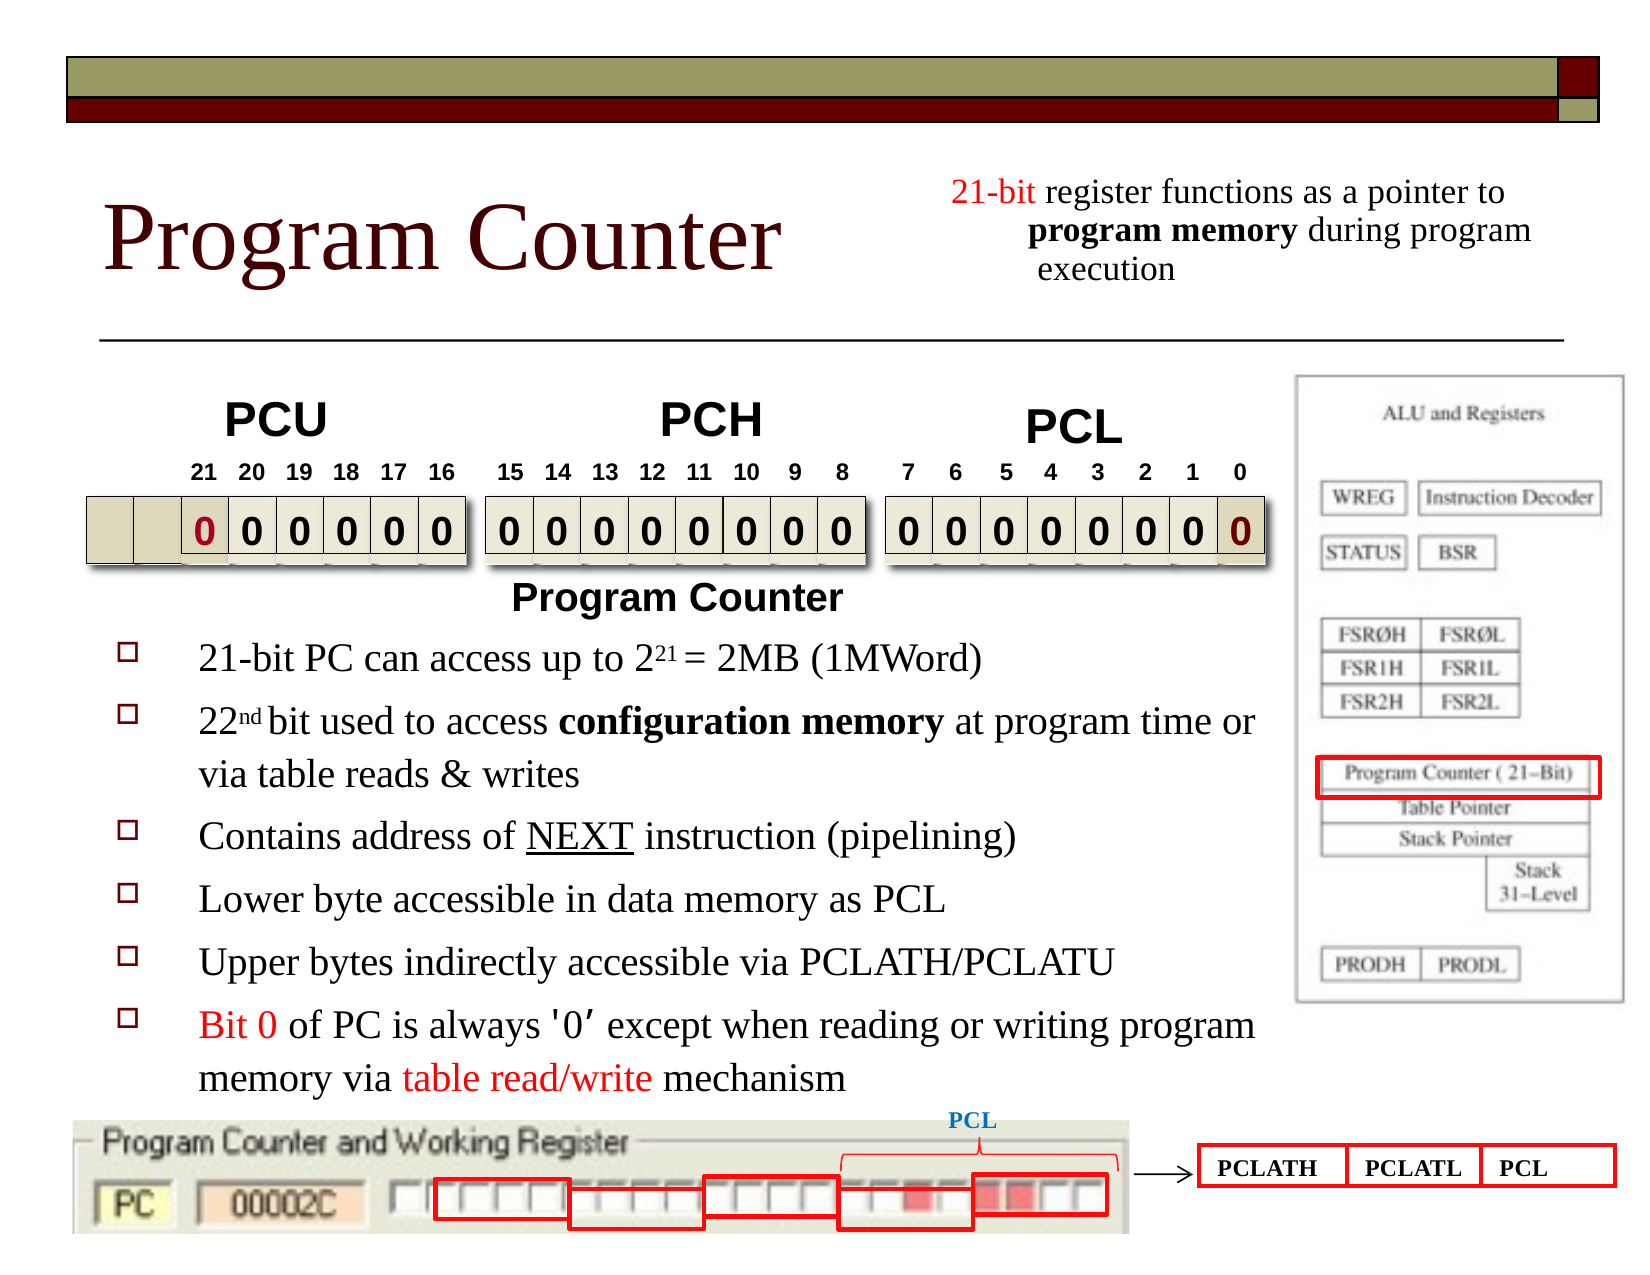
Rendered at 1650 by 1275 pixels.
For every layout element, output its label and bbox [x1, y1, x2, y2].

title [99, 168, 786, 385]
text_box [188, 365, 850, 485]
text_box [899, 386, 1250, 485]
text_box [1133, 1165, 1194, 1184]
table_cell [1559, 99, 1597, 121]
table_header [1483, 1147, 1613, 1184]
text_box [72, 354, 1632, 1234]
table_header [1201, 1147, 1345, 1184]
table_header [1559, 58, 1597, 96]
table_header [68, 58, 1557, 96]
table_header [1349, 1147, 1479, 1184]
table_cell [68, 99, 1557, 121]
text_box [949, 166, 1536, 289]
